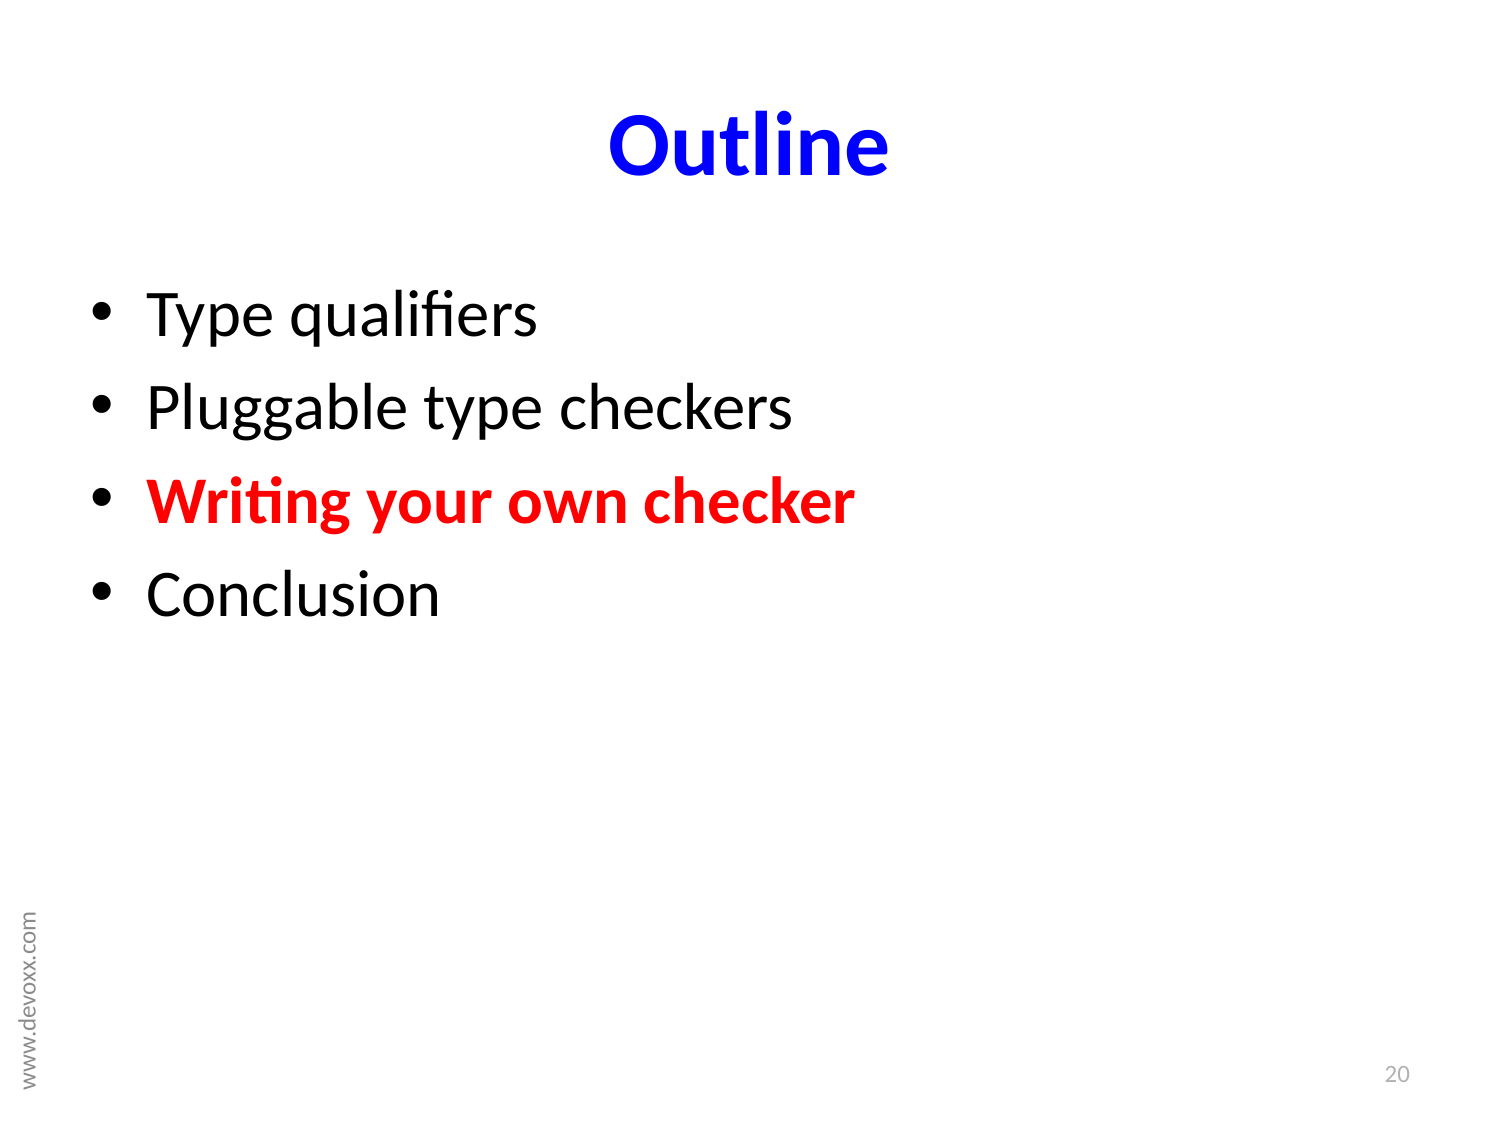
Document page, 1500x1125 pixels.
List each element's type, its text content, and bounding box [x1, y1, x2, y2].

slide_number 20 [1074, 1042, 1425, 1103]
title Outline [75, 45, 1425, 233]
list Type qualifiers Pluggable type checkers Writing your own checker Conclusion [75, 262, 1425, 1005]
